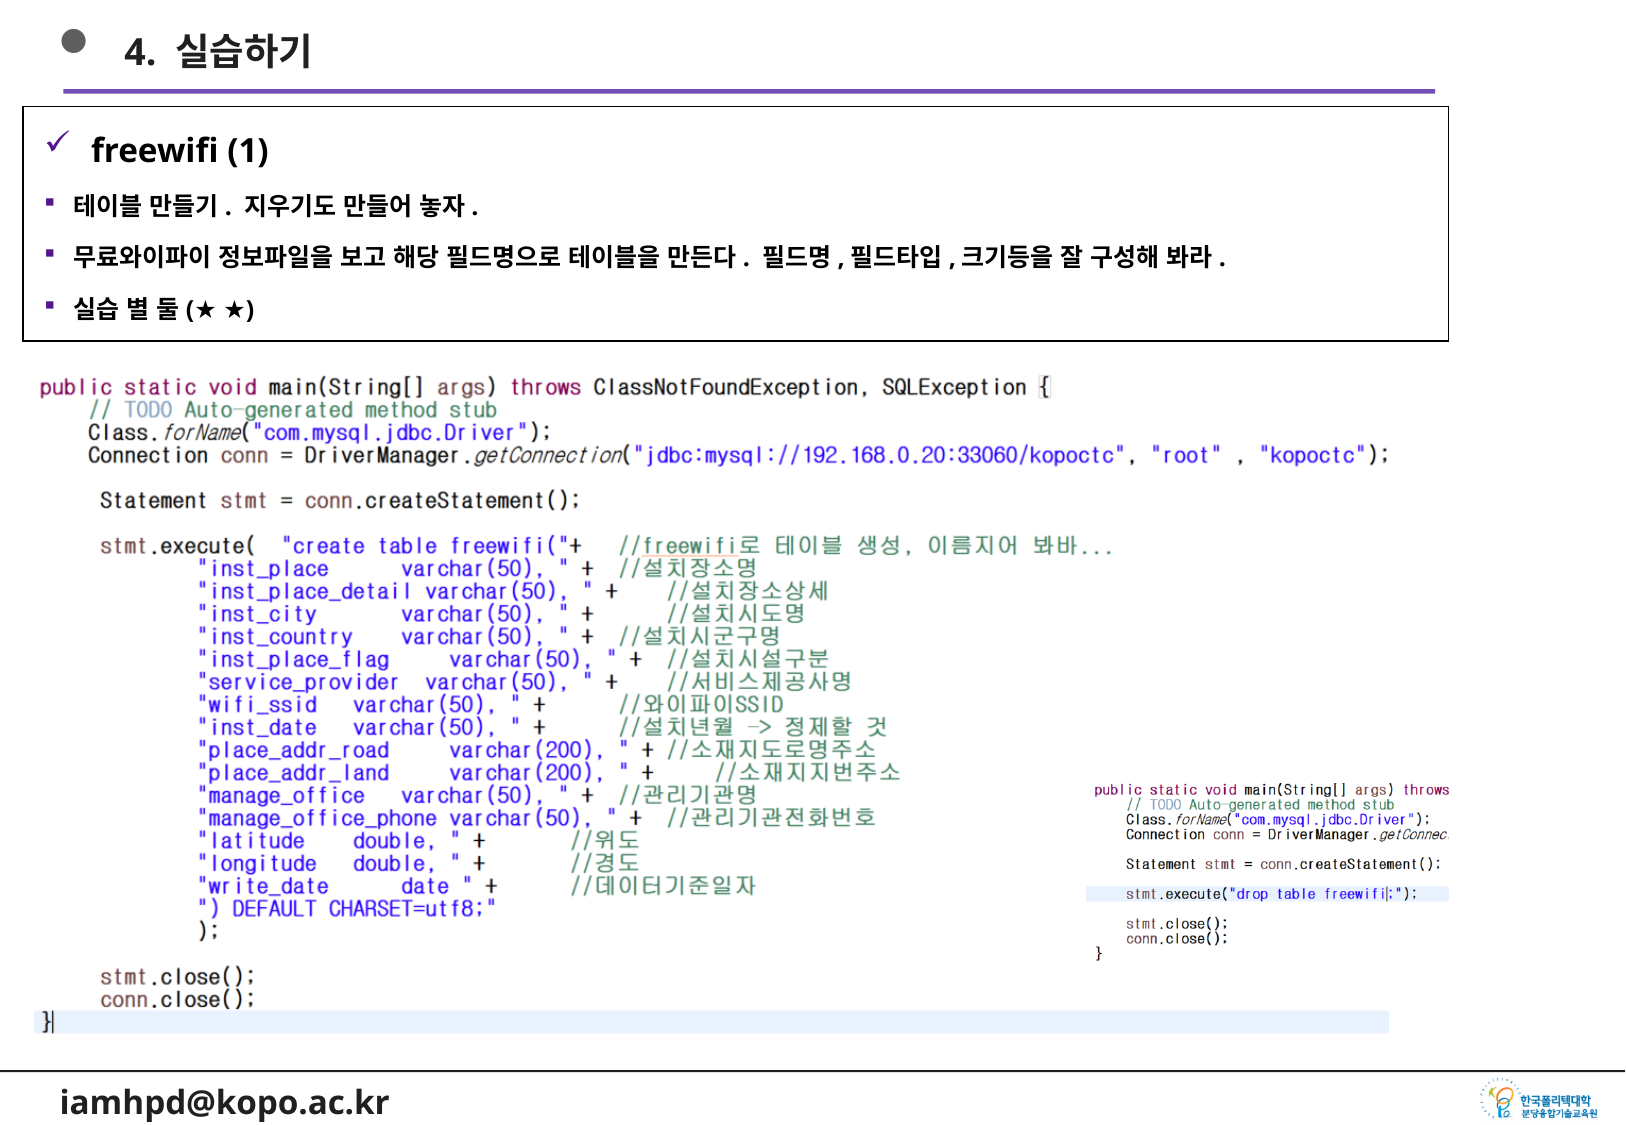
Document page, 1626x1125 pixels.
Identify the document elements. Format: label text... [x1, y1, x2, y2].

picture [34, 371, 1449, 1041]
picture [1476, 1073, 1604, 1125]
text_box freewifi (1) 테이블 만들기. 지우기도 만들어 놓자. 무료와이파이 정보파일을 보고 해당 필드명으로 테이블을 만든다. 필드명,필드타입,크기등을 잘 구성해 봐라. 실습 별 둘(★ ★) [22, 106, 1449, 341]
text_box 4. 실습하기 [109, 20, 943, 93]
